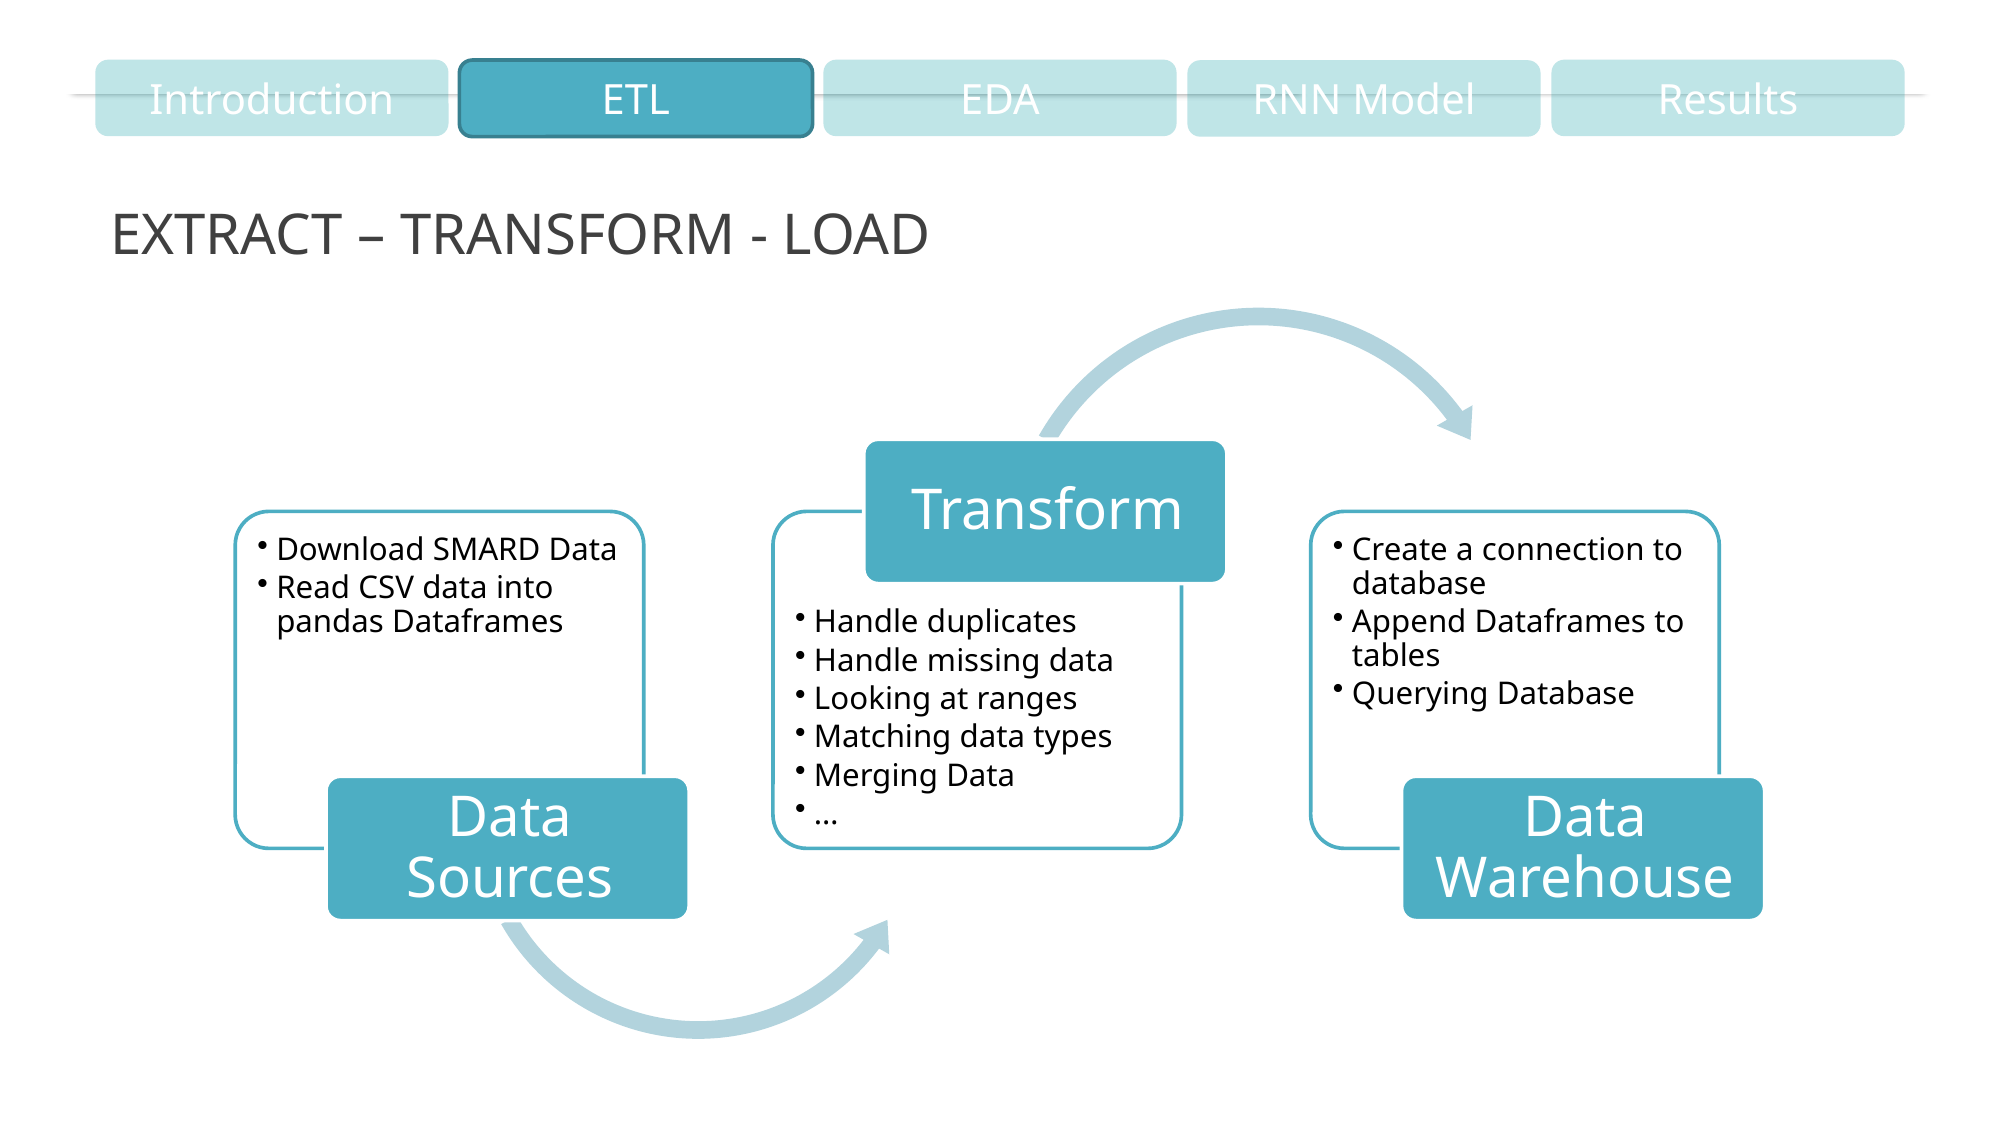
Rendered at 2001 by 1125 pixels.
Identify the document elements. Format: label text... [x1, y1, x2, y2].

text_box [161, 335, 1839, 1025]
title Extract – Transform - LOAD [95, 162, 1905, 275]
